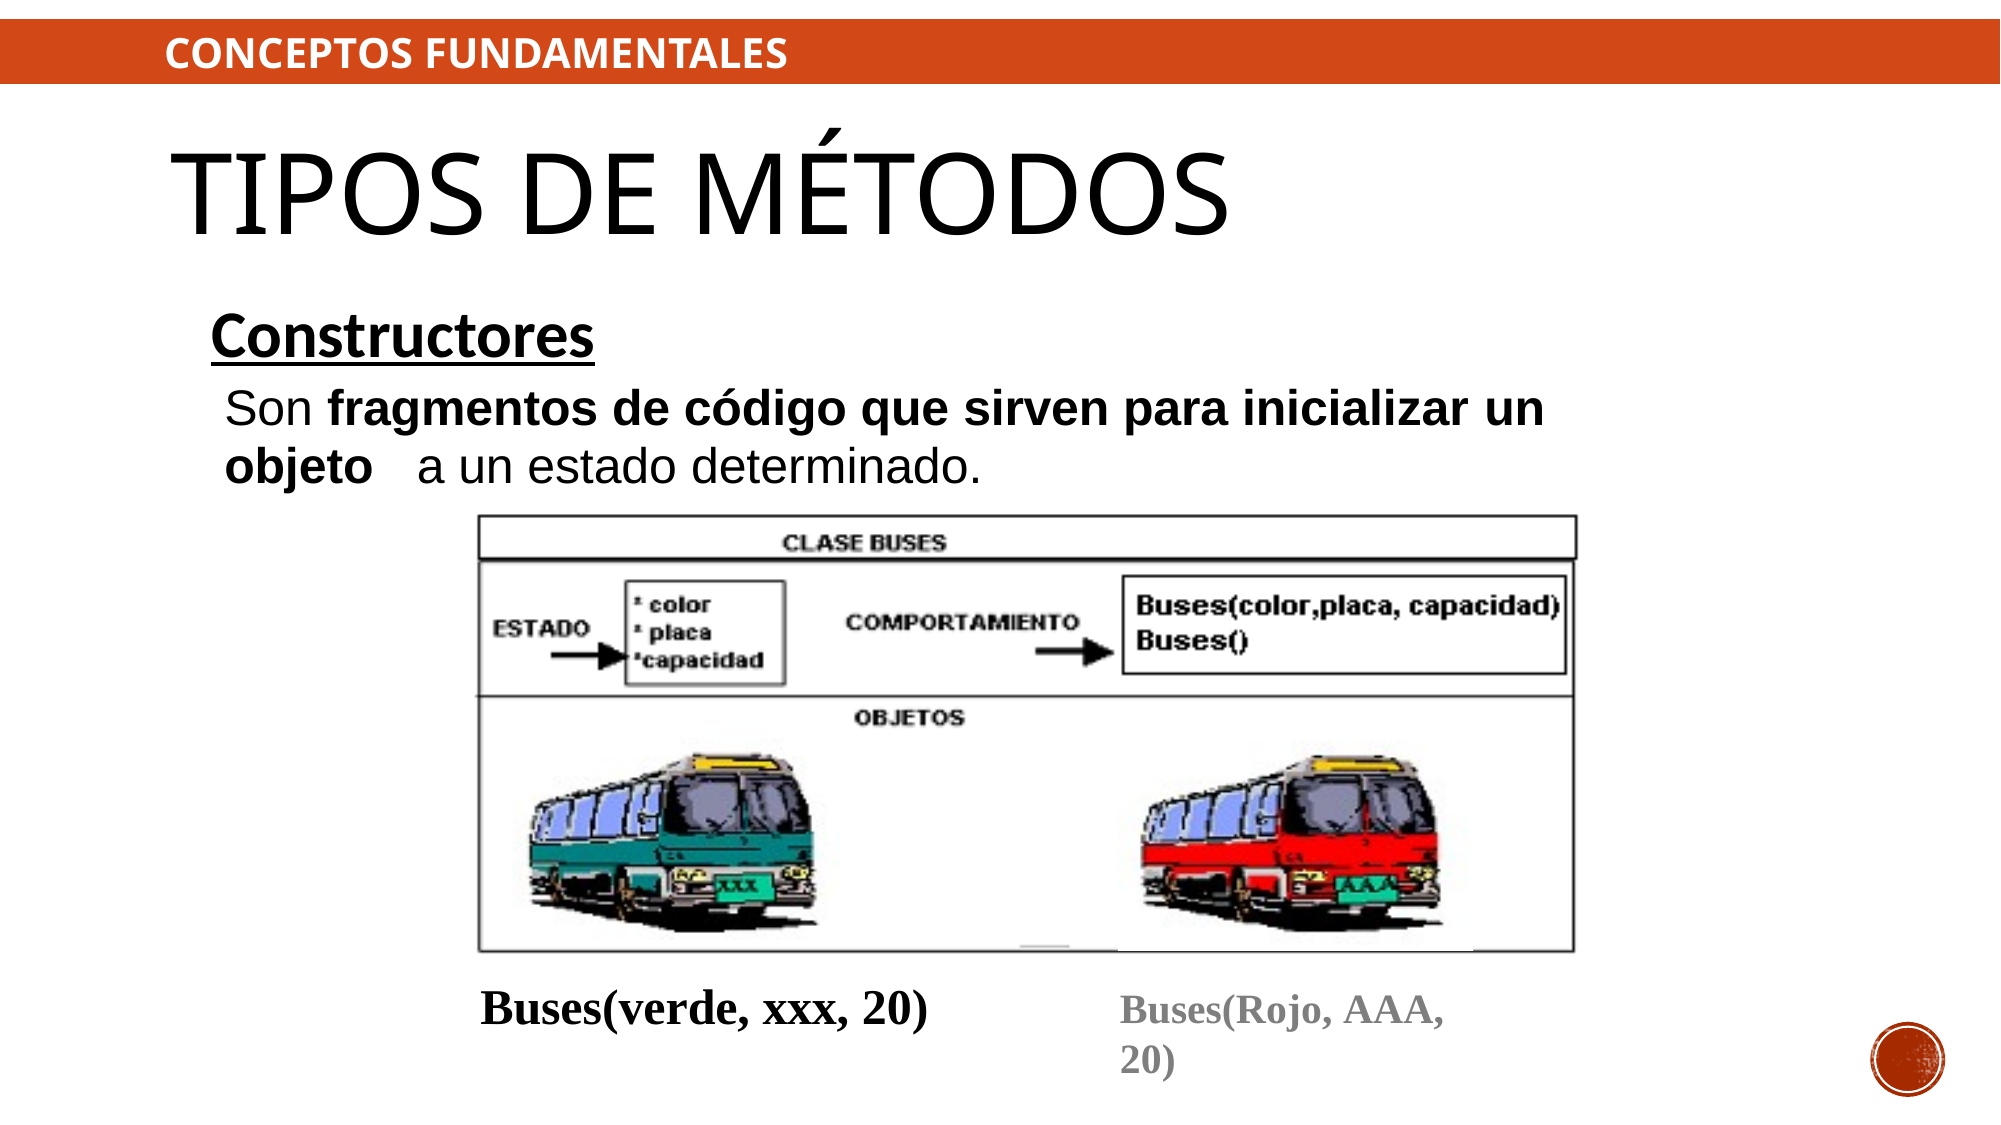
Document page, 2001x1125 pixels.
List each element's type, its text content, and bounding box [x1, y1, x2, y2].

text_box Buses(Rojo, AAA, 20) [1117, 981, 1510, 1082]
text_box Buses(verde, xxx, 20) [478, 974, 933, 1035]
text_box Tipos de Métodos [151, 107, 1502, 258]
text_box [512, 720, 841, 940]
text_box Constructores Son fragmentos de código que sirven para inicializar un objeto a un estado determinado. [209, 290, 1681, 494]
text_box [1117, 705, 1474, 951]
text_box [468, 503, 1594, 966]
text_box CONCEPTOS FUNDAMENTALES [0, 19, 2000, 84]
